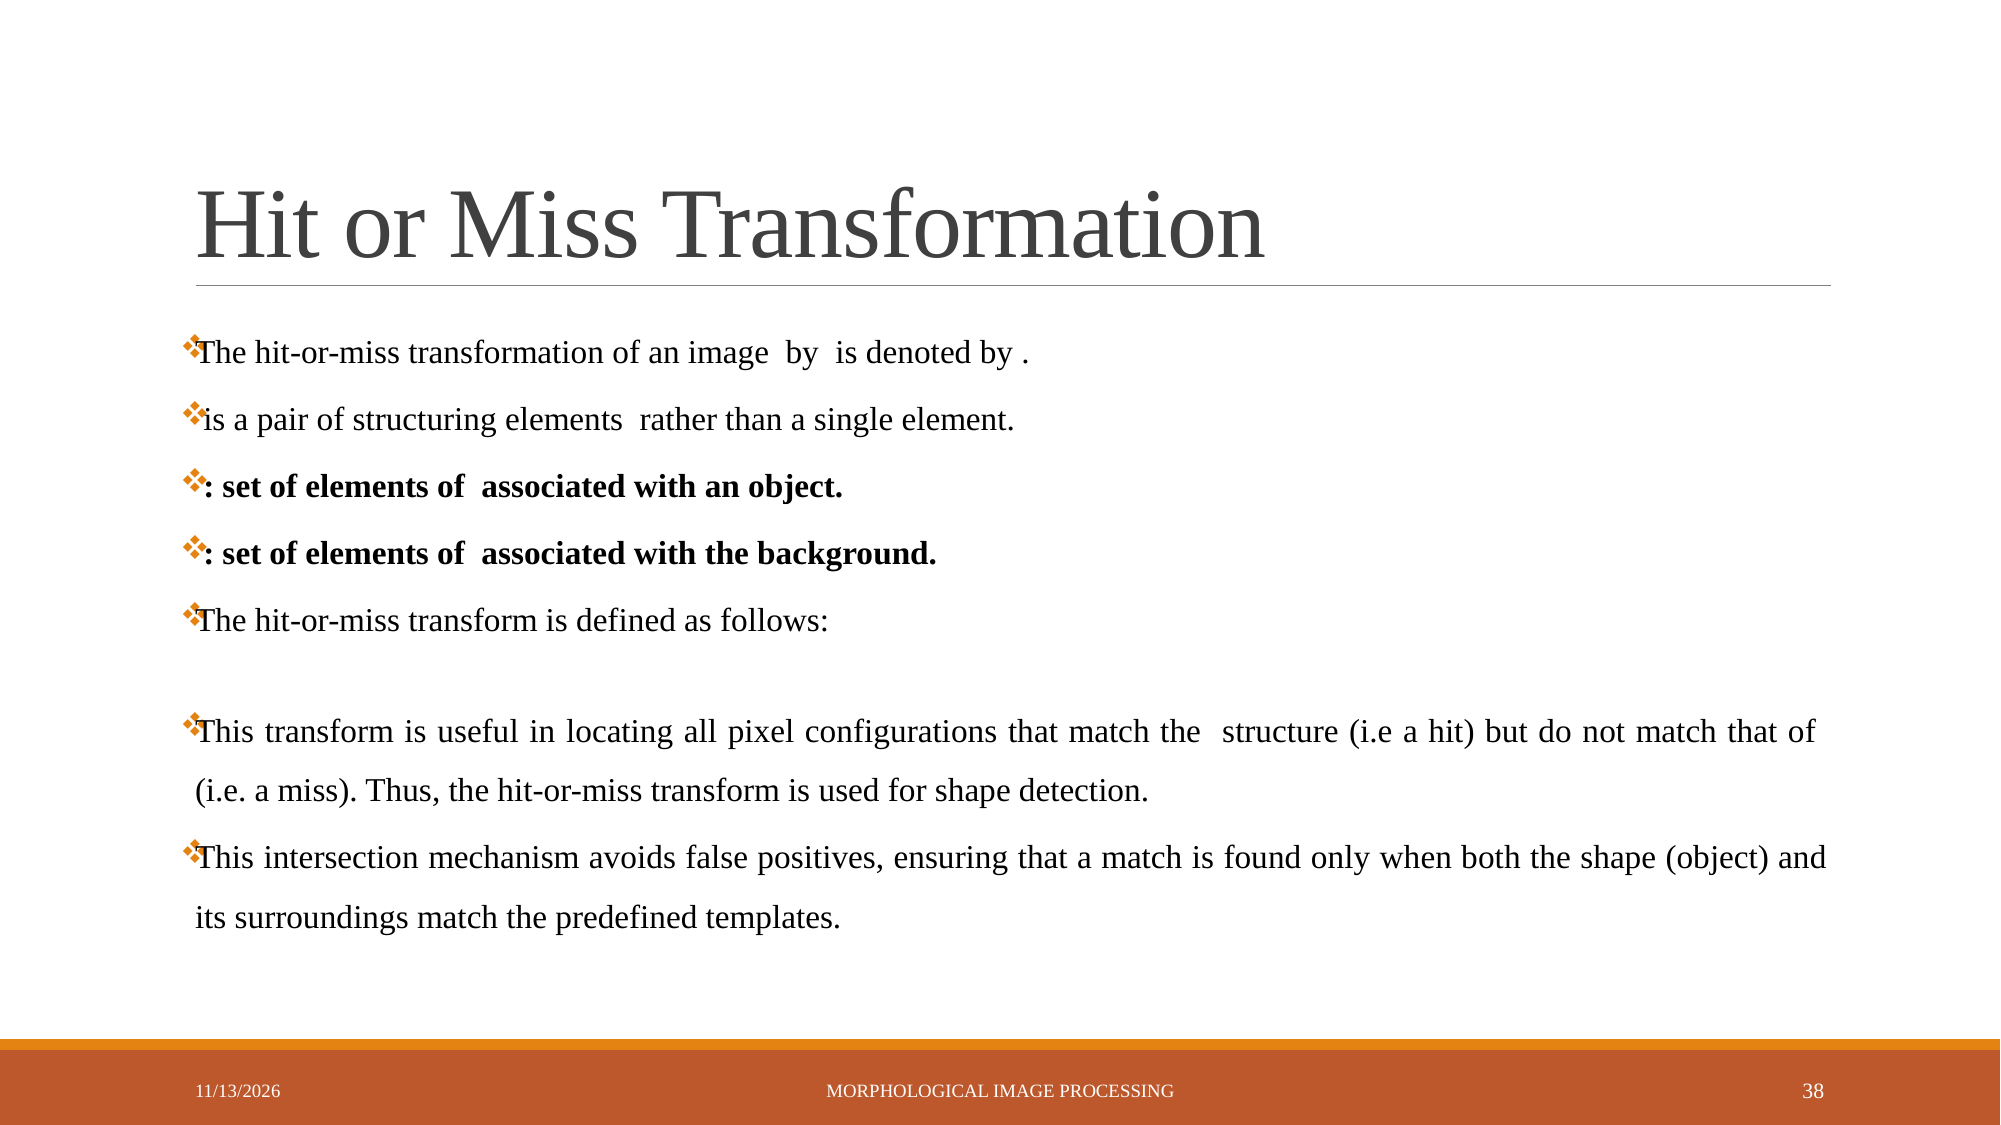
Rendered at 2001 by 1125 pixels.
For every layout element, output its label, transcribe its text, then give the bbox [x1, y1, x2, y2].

slide_number 38 [1624, 1059, 1840, 1120]
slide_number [180, 1059, 586, 1120]
title Hit or Miss Transformation [180, 47, 1830, 285]
footer Morphological Image Processing [604, 1059, 1396, 1120]
